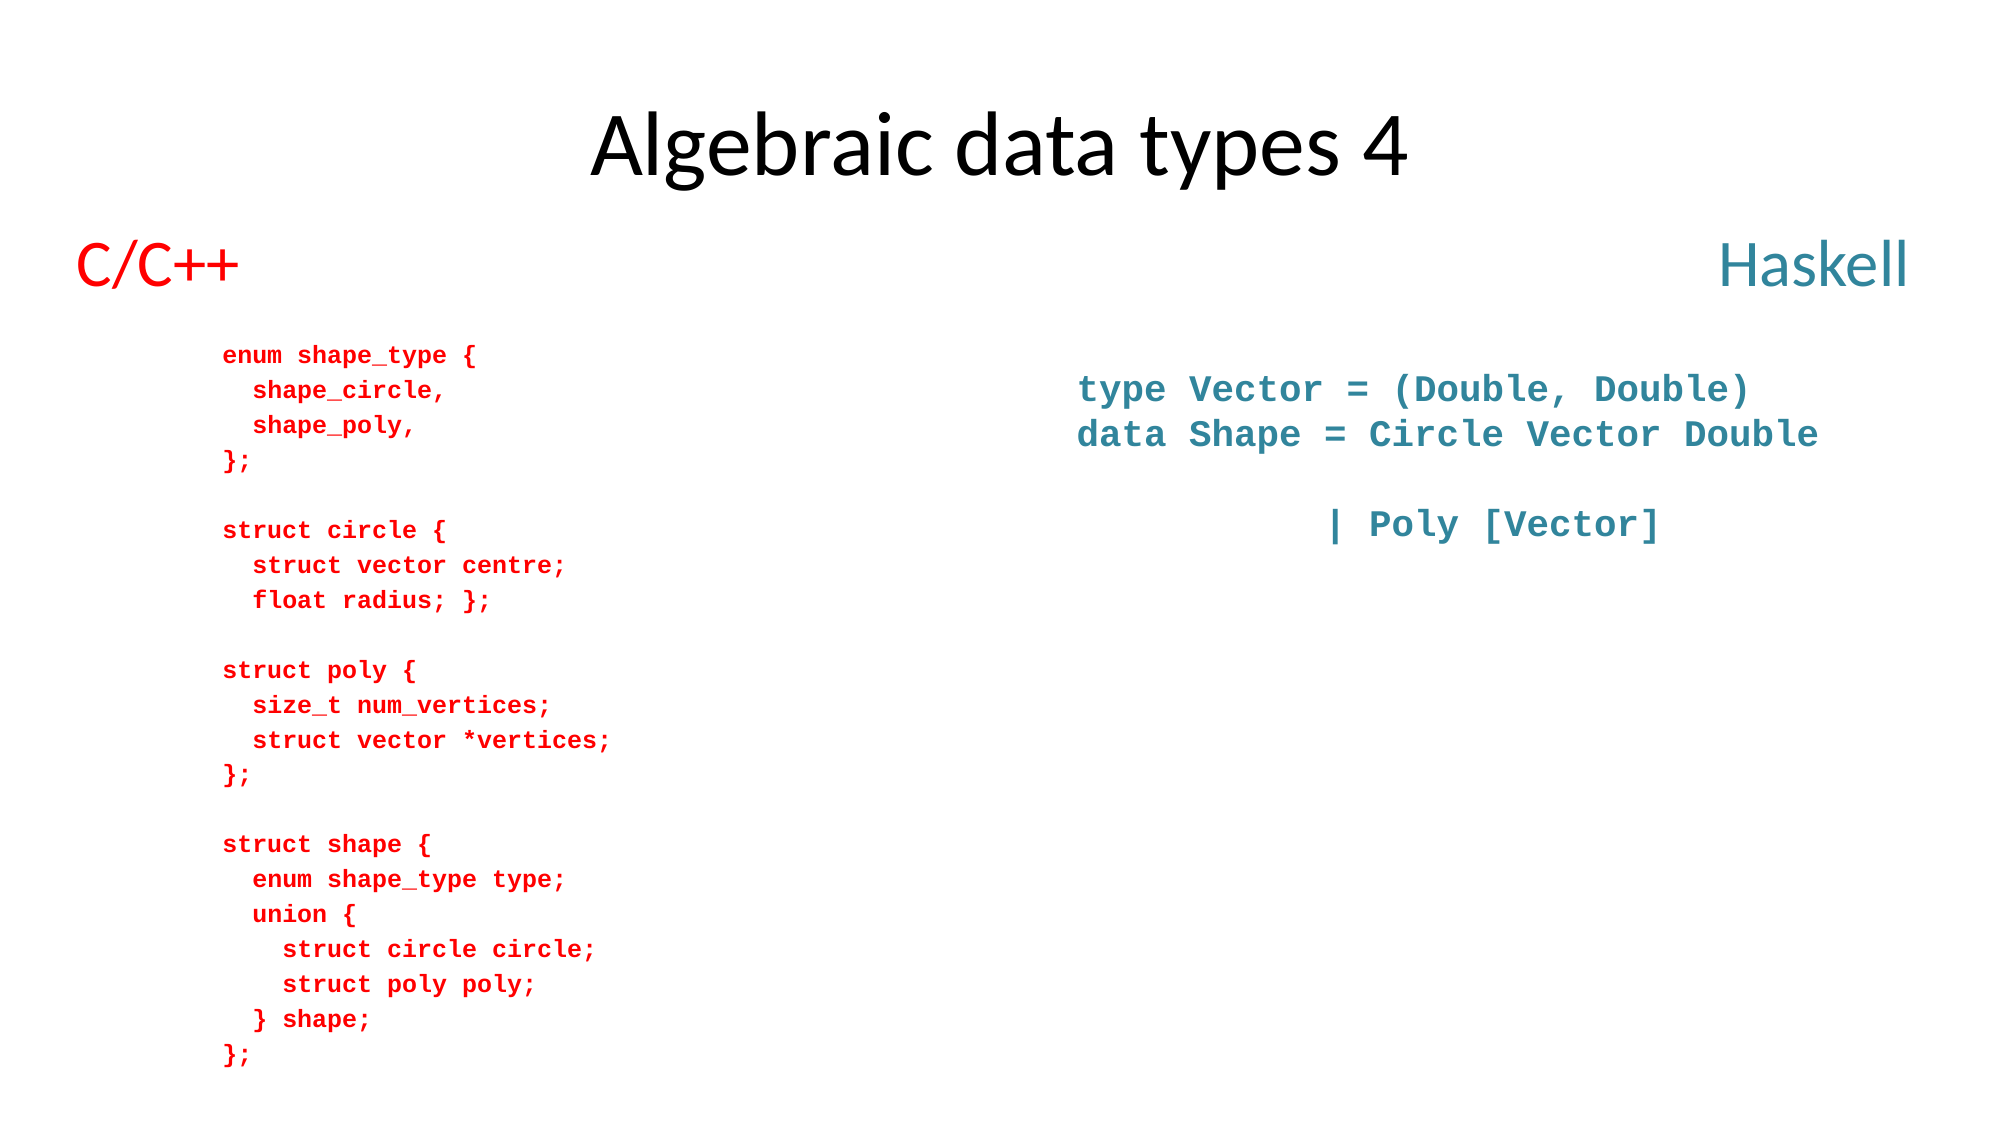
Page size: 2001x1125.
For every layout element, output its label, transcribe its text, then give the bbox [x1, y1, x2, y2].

text_box Haskell [1703, 212, 1957, 308]
text_box type Vector = (Double, Double) data Shape = Circle Vector Double | Poly [Vector] [1061, 356, 1878, 597]
list enum shape_type { shape_circle, shape_poly, }; struct circle { struct vector centre; float radius; }; struct poly { size_t num_vertices; struct vector *vertices; }; struct shape { enum shape_type type; union { struct circle circle; struct poly poly; } shape; }; [207, 331, 743, 1105]
text_box C/C++ [61, 212, 260, 308]
title Algebraic data types 4 [99, 45, 1900, 233]
